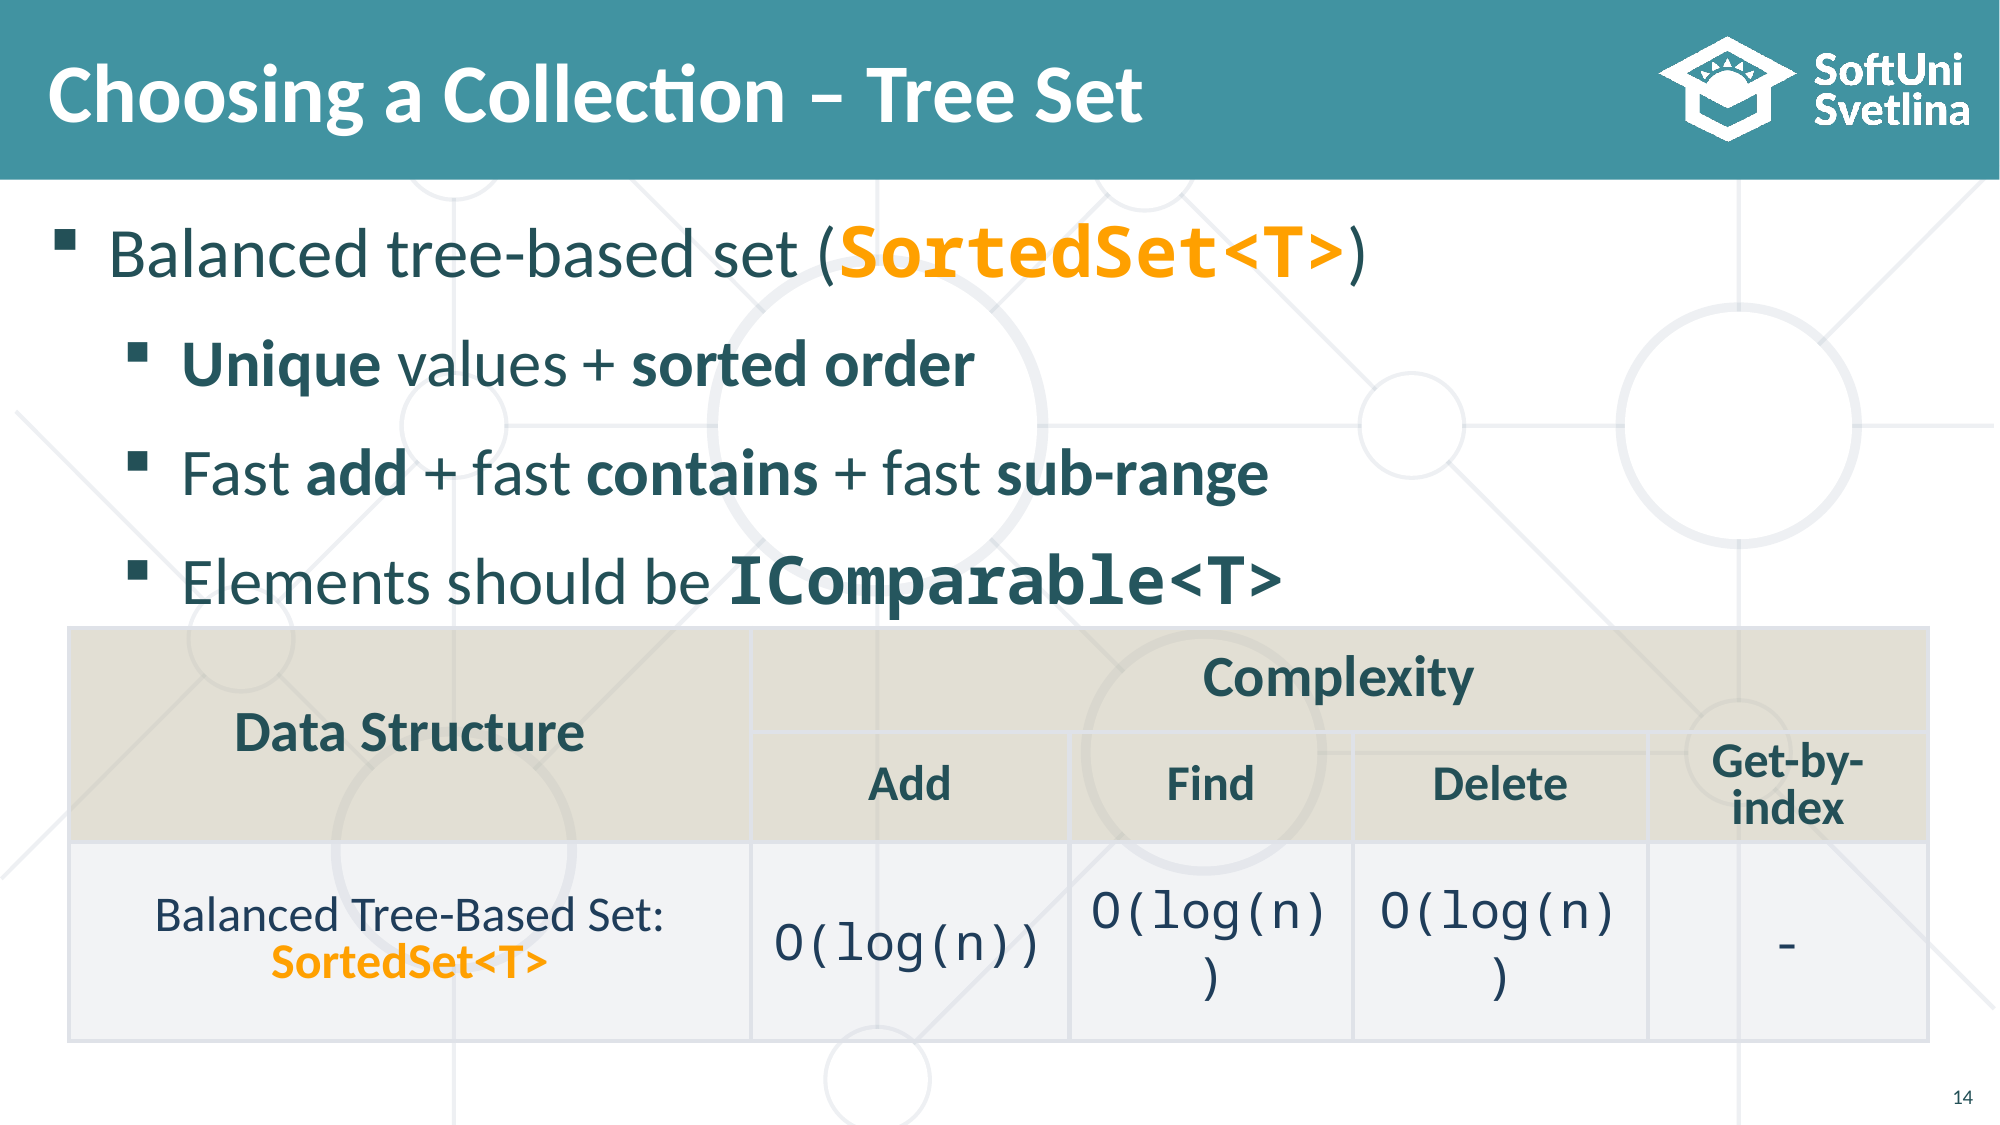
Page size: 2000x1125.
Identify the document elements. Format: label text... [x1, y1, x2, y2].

table_header Complexity [753, 630, 1926, 730]
table_cell Balanced Tree-Based Set: SortedSet<T> [71, 844, 749, 1039]
table_cell O(log(n)) [753, 844, 1067, 1039]
table_cell Find [1072, 734, 1351, 840]
table_cell Add [753, 734, 1067, 840]
table_header Data Structure [71, 630, 749, 840]
picture [1653, 32, 1971, 146]
table_cell O(log(n)) [1355, 844, 1646, 1039]
table_cell O(log(n)) [1072, 844, 1351, 1039]
table_cell - [1650, 844, 1926, 1039]
slide_number 14 [1927, 1067, 1989, 1117]
table_cell Get-by-index [1650, 734, 1926, 840]
title Choosing a Collection – Tree Set [31, 16, 1638, 162]
table_cell Delete [1355, 734, 1646, 840]
list Balanced tree-based set (SortedSet<T>) Unique values + sorted order Fast add + fast contains + fast sub-range Elements should be IComparable<T> [31, 196, 1970, 1109]
